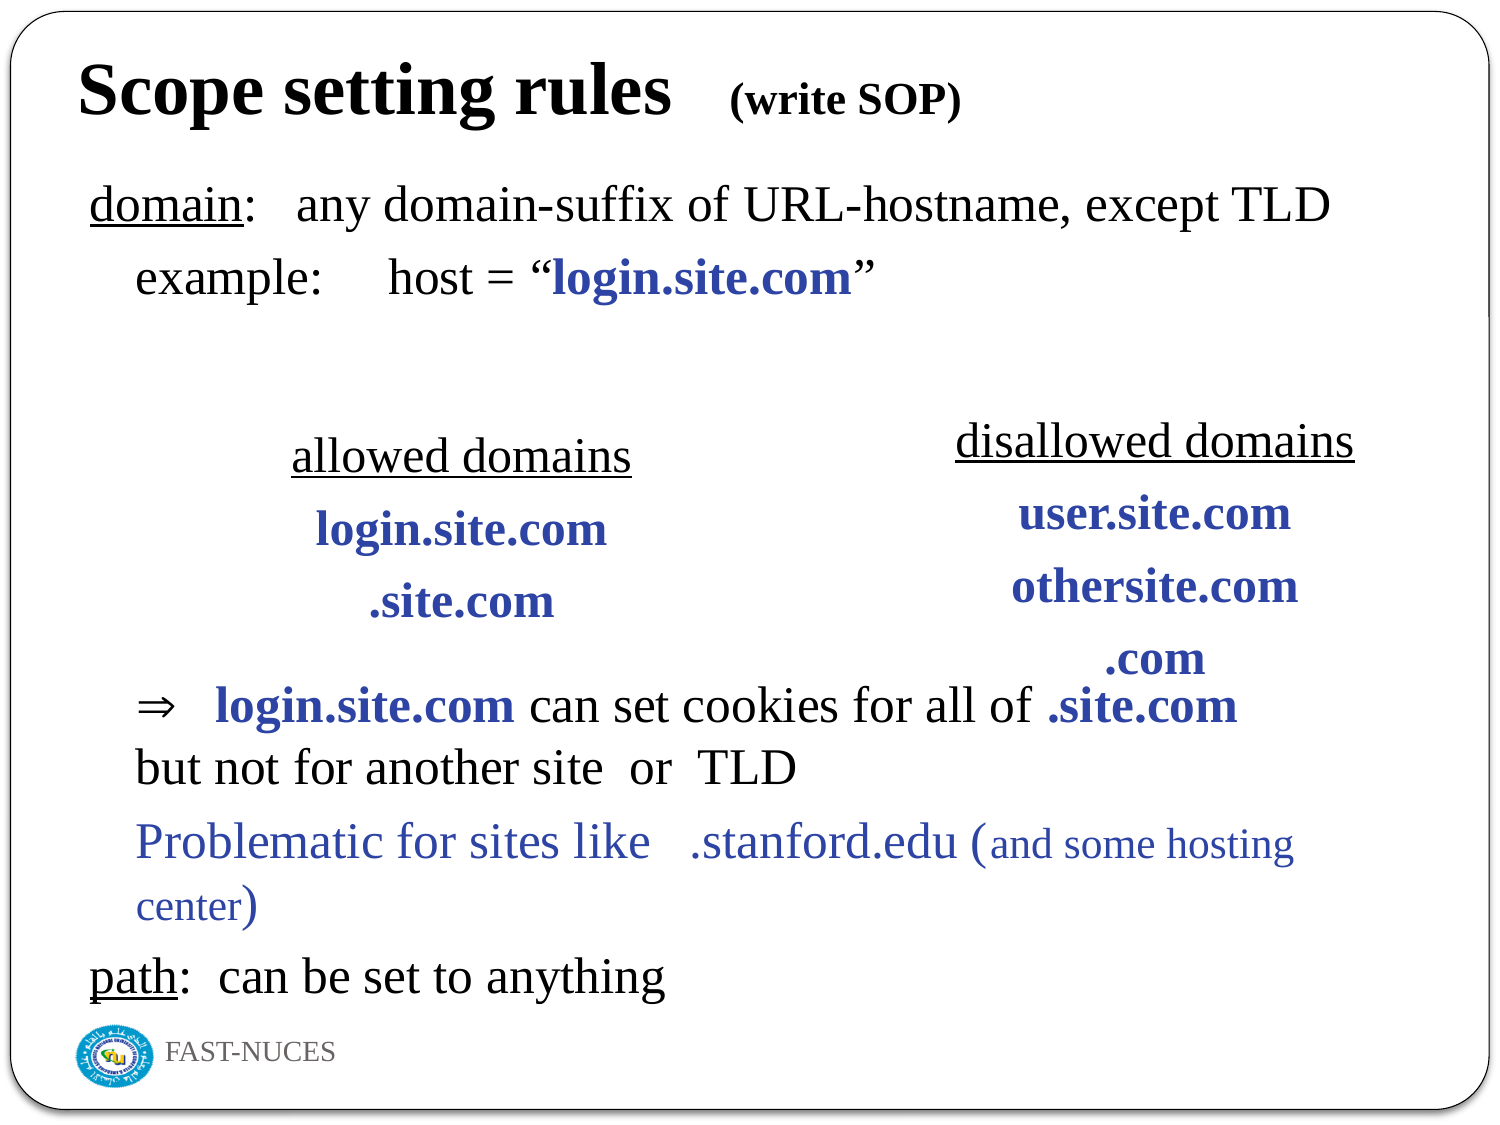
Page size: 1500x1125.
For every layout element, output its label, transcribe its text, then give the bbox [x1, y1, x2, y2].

picture [123, 1060, 154, 1088]
list domain: any domain-suffix of URL-hostname, except TLD example: host = “login.site.com”  login.site.com can set cookies for all of .site.com but not for another site or TLD Problematic for sites like .stanford.edu (and some hosting center) path: can be set to anything [75, 162, 1413, 1025]
footer FAST-NUCES [150, 1012, 800, 1088]
text_box allowed domains login.site.com .site.com [276, 415, 647, 636]
title Scope setting rules (write SOP) [62, 50, 1338, 146]
text_box disallowed domains user.site.com othersite.com .com [940, 399, 1370, 693]
picture [91, 1038, 138, 1075]
picture [74, 1024, 154, 1088]
